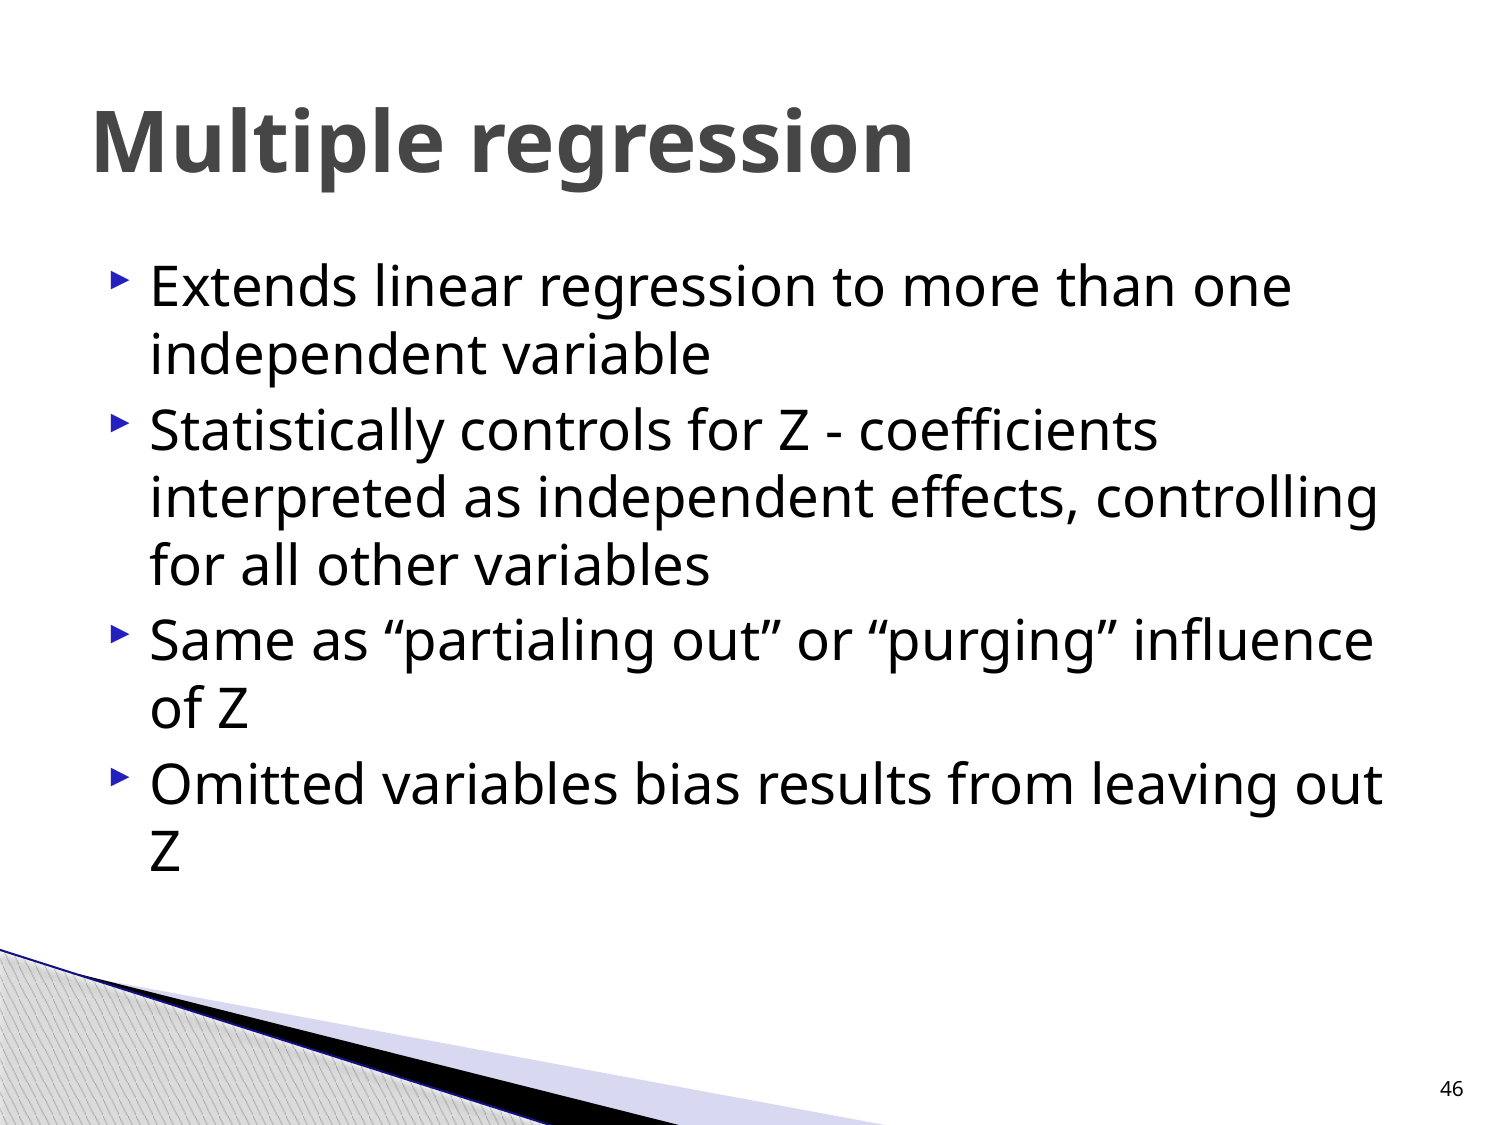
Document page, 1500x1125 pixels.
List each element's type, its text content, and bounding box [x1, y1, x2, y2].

title Multiple regression [75, 45, 1425, 233]
slide_number 46 [1418, 1051, 1479, 1112]
list Extends linear regression to more than one independent variable Statistically controls for Z - coefficients interpreted as independent effects, controlling for all other variables Same as “partialing out” or “purging” influence of Z Omitted variables bias results from leaving out Z [75, 243, 1425, 986]
